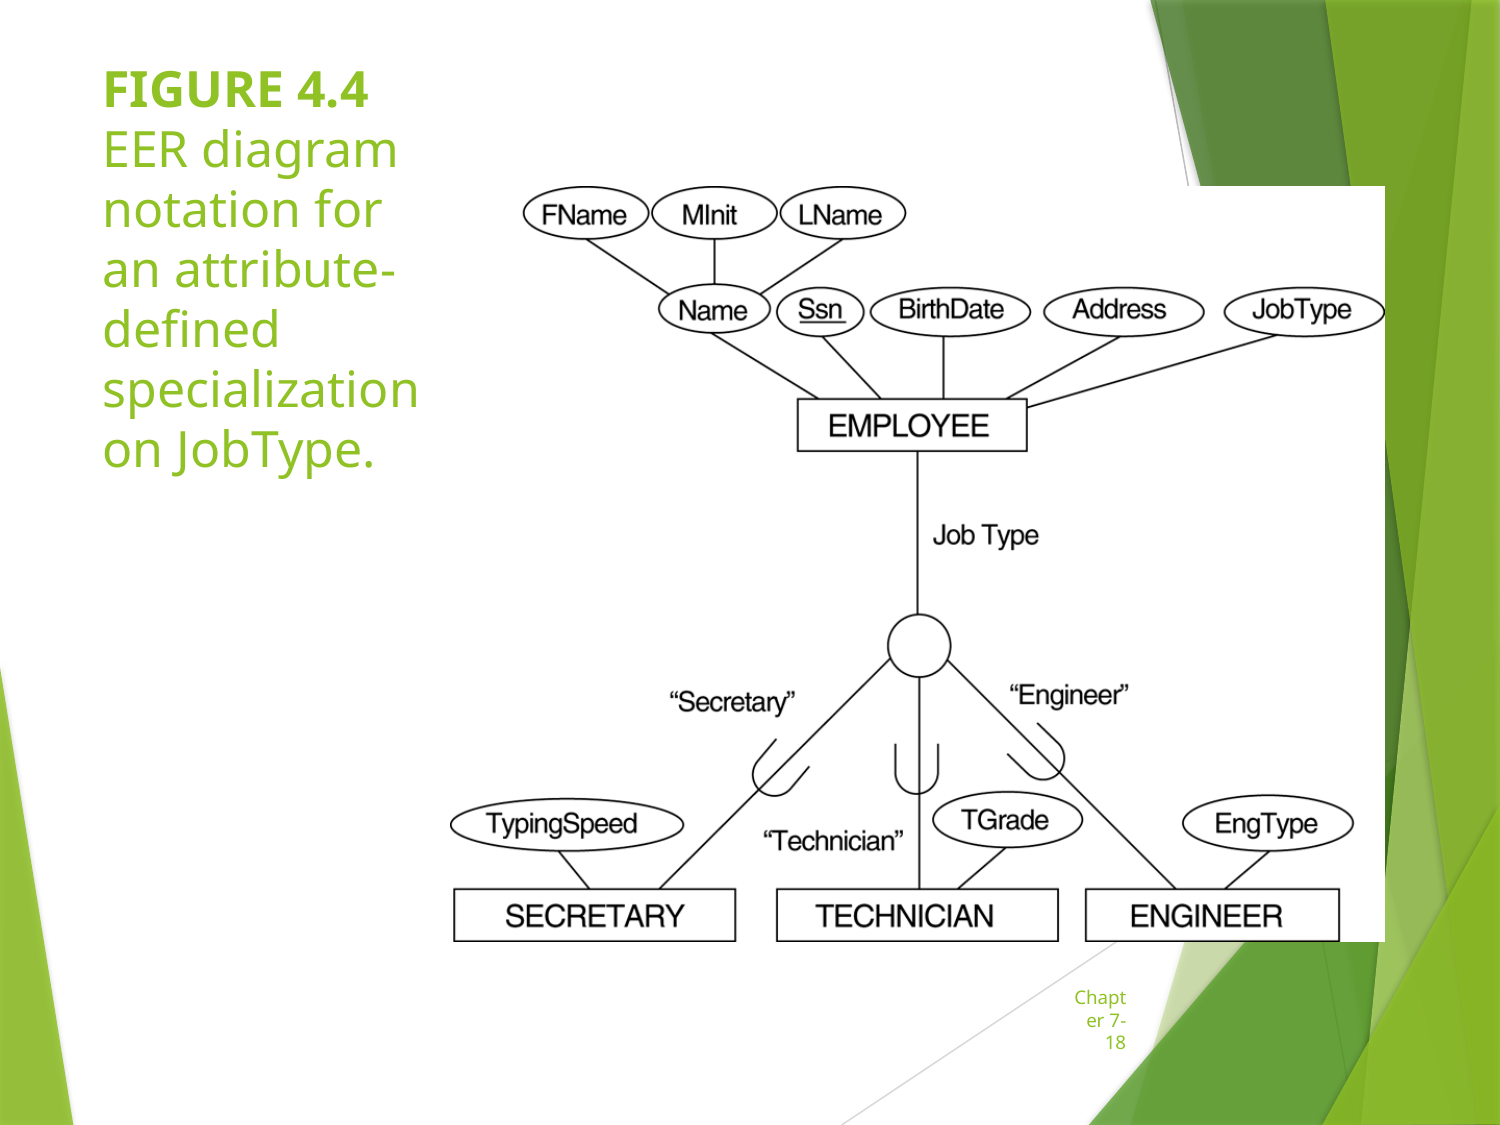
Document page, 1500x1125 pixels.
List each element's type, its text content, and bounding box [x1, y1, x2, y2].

title FIGURE 4.4 EER diagram notation for an attribute-defined specialization on JobType. [87, 50, 450, 734]
slide_number Chapter 7-18 [1057, 991, 1142, 1051]
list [449, 186, 1386, 943]
